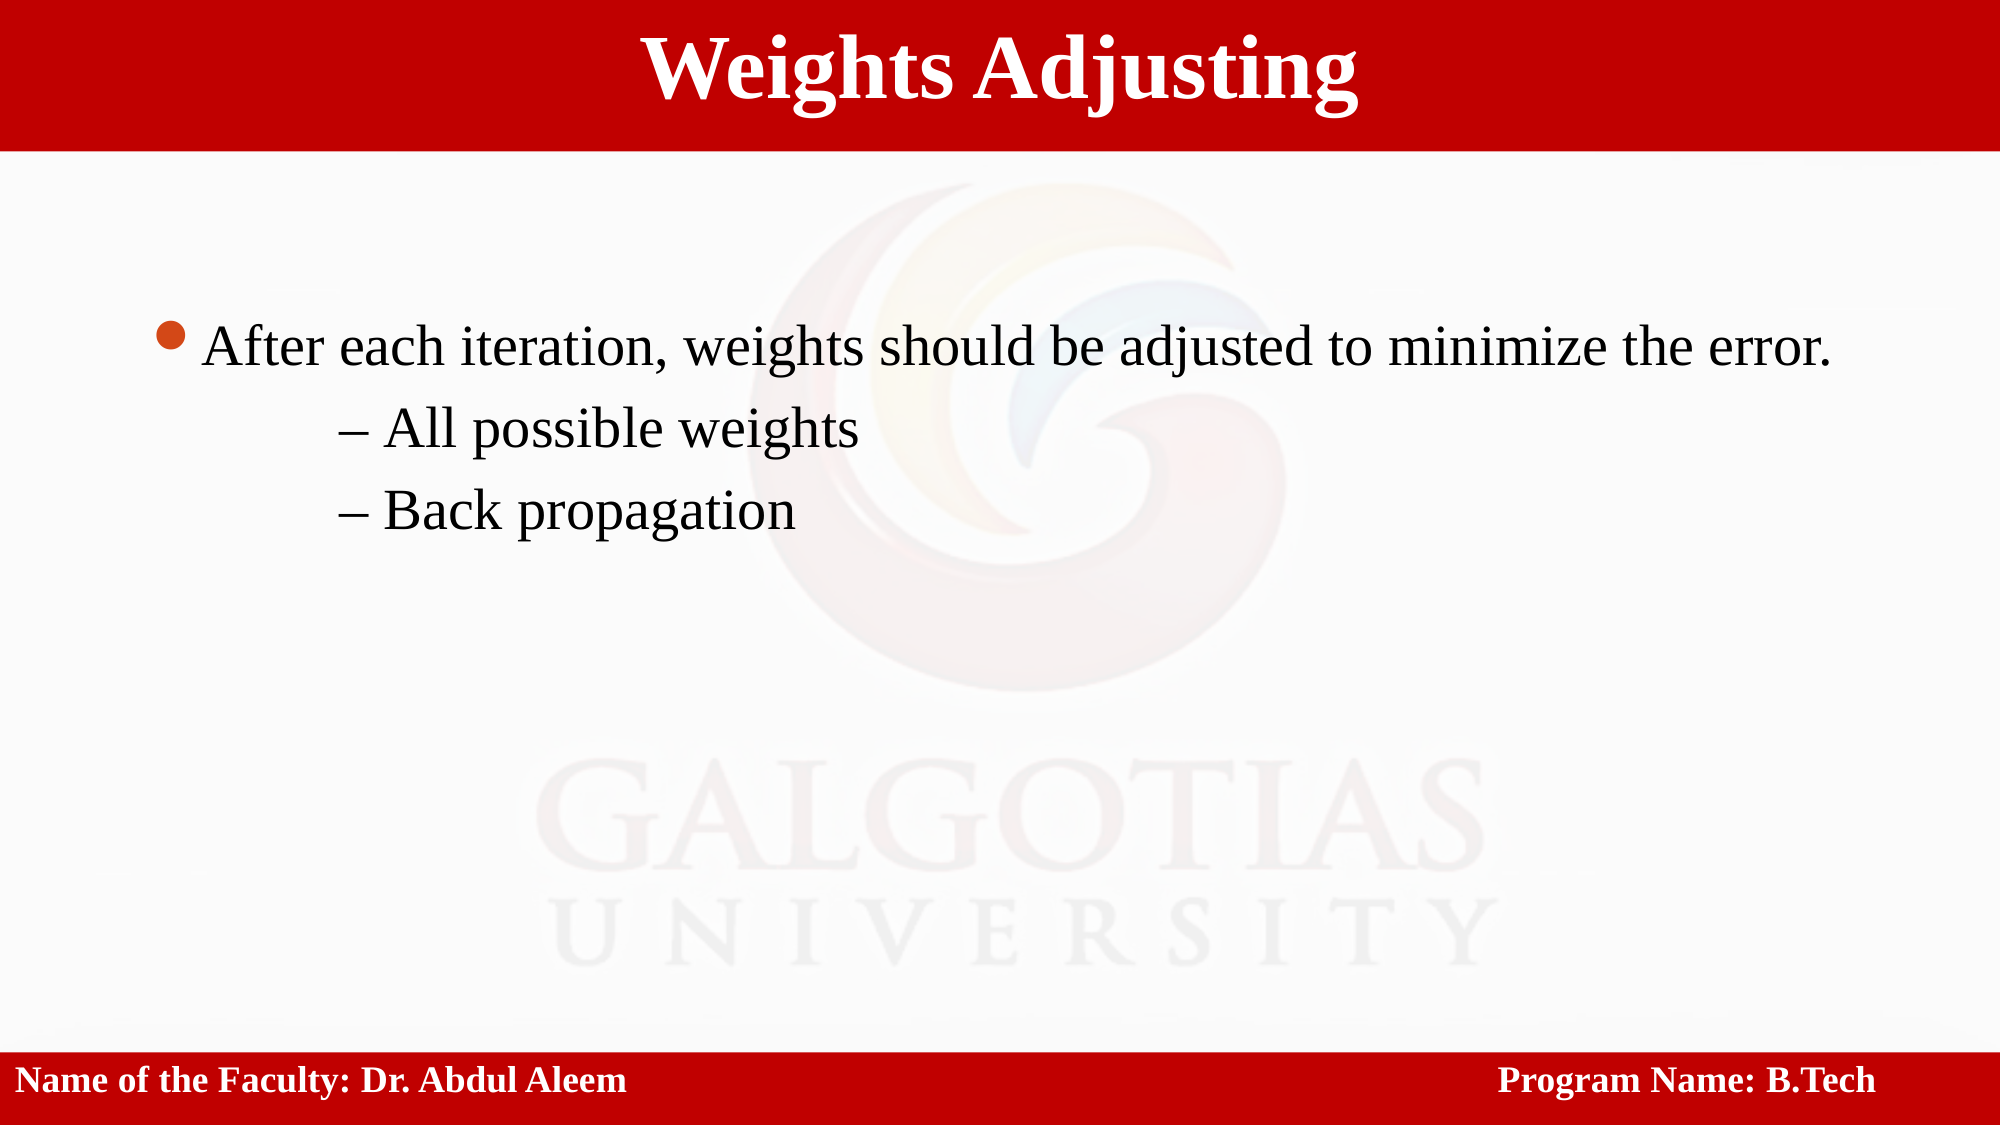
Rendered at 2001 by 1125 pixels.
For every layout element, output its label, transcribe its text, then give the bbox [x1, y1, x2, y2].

text_box Weights Adjusting [0, 0, 2000, 152]
text_box Name of the Faculty: Dr. Abdul Aleem Program Name: B.Tech [0, 1052, 2000, 1125]
list After each iteration, weights should be adjusted to minimize the error. – All possible weights – Back propagation [137, 299, 1863, 1014]
